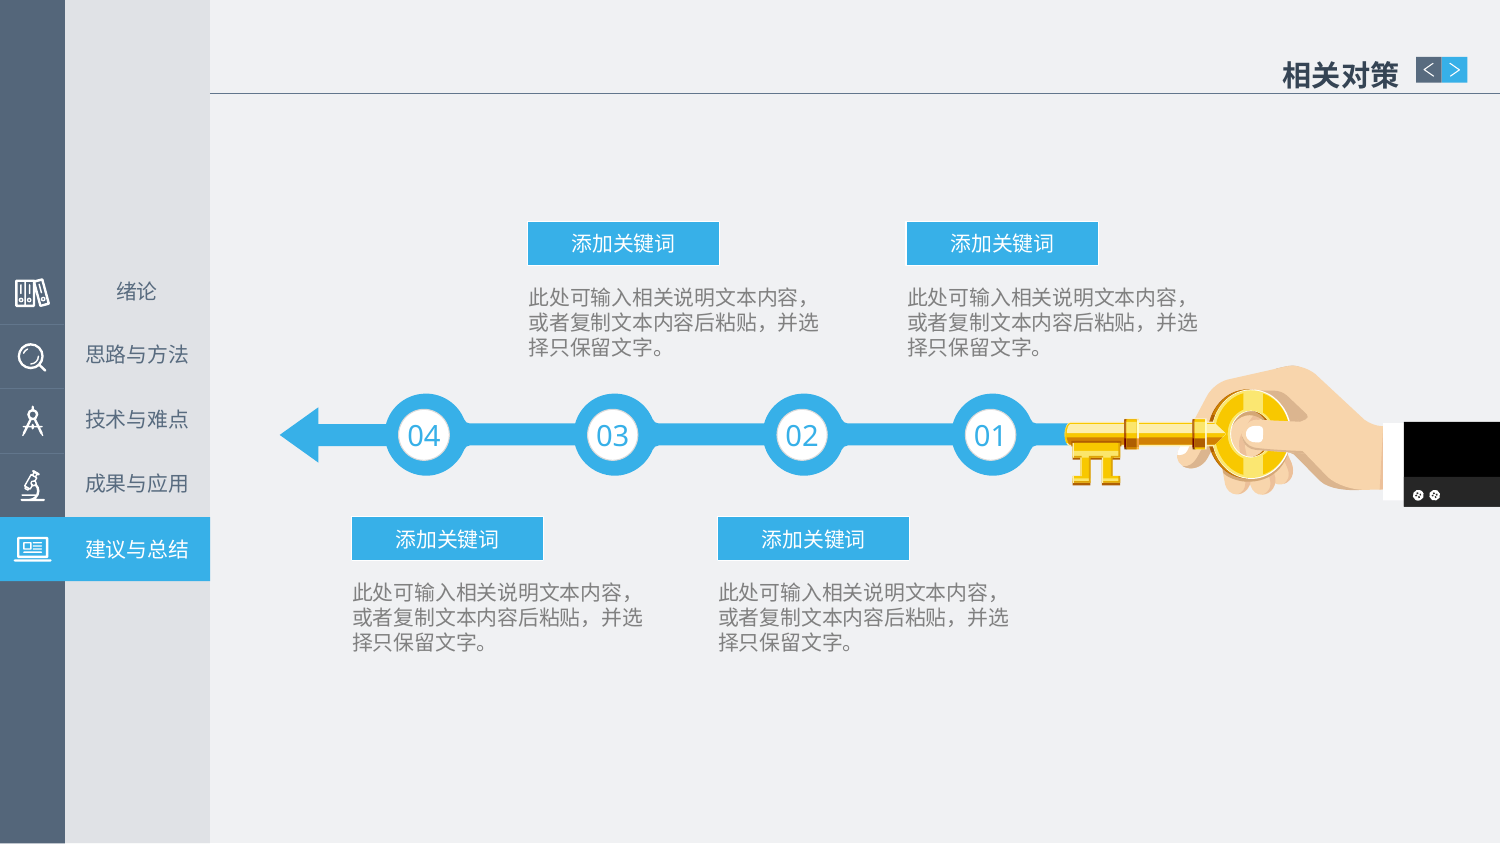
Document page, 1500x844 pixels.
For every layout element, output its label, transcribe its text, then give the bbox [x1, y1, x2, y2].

text_box [393, 393, 575, 476]
text_box 成果与应用 [70, 463, 204, 503]
text_box 此处可输入相关说明文本内容，或者复制文本内容后粘贴，并选择只保留文字。 [718, 579, 1020, 655]
text_box 添加关键词 [715, 514, 912, 563]
text_box [386, 411, 392, 424]
text_box 此处可输入相关说明文本内容，或者复制文本内容后粘贴，并选择只保留文字。 [907, 284, 1209, 360]
text_box [0, 515, 212, 583]
text_box [15, 278, 50, 308]
text_box [573, 411, 581, 458]
text_box 01 [959, 409, 1023, 460]
text_box 02 [770, 409, 834, 460]
text_box 此处可输入相关说明文本内容，或者复制文本内容后粘贴，并选择只保留文字。 [352, 579, 654, 655]
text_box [1064, 363, 1500, 507]
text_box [1441, 56, 1468, 83]
text_box [762, 411, 770, 458]
text_box 此处可输入相关说明文本内容，或者复制文本内容后粘贴，并选择只保留文字。 [528, 284, 830, 360]
text_box [20, 470, 46, 502]
text_box 04 [392, 409, 456, 460]
text_box 添加关键词 [525, 219, 722, 268]
text_box [582, 393, 764, 476]
text_box [17, 343, 47, 372]
text_box [13, 536, 52, 562]
text_box [279, 407, 392, 463]
text_box [951, 410, 959, 459]
text_box 相关对策 [962, 40, 1400, 93]
text_box 绪论 [101, 271, 173, 311]
text_box 建议与总结 [70, 529, 204, 569]
text_box 技术与难点 [70, 399, 204, 439]
text_box 添加关键词 [349, 514, 546, 563]
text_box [1415, 56, 1440, 83]
text_box 思路与方法 [70, 334, 204, 374]
text_box [960, 393, 1059, 476]
text_box [386, 447, 392, 458]
text_box 03 [581, 409, 645, 460]
text_box 添加关键词 [904, 219, 1101, 268]
text_box [22, 405, 44, 437]
text_box [771, 393, 952, 476]
